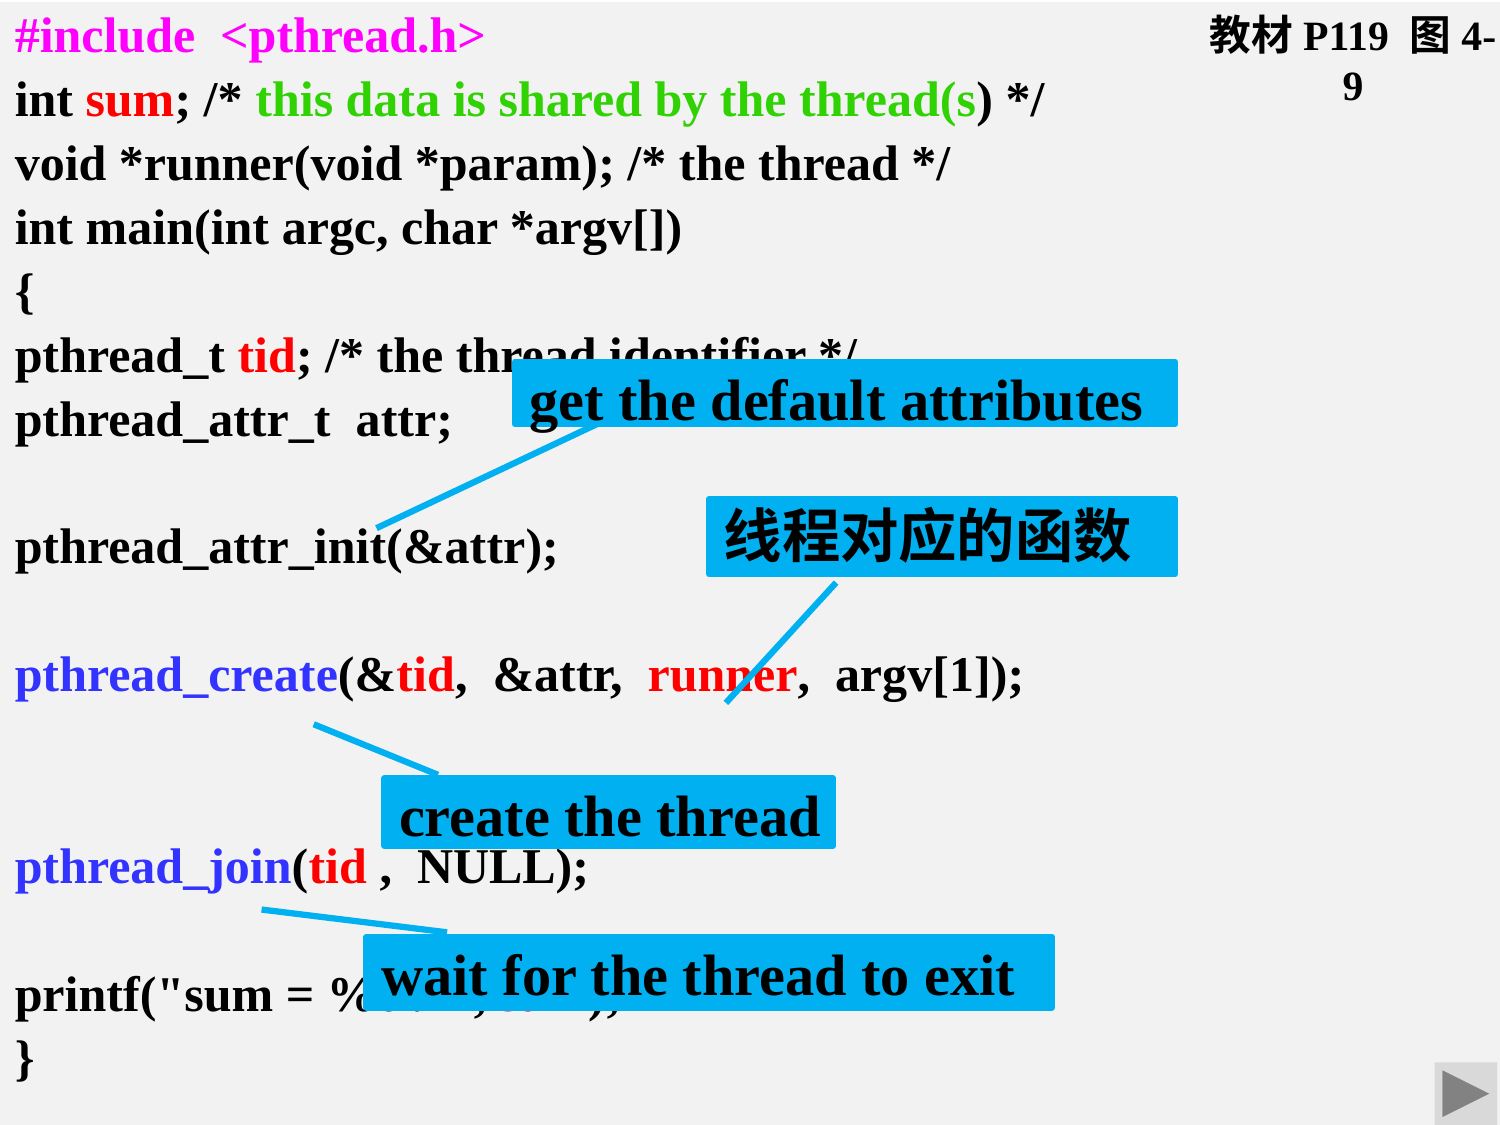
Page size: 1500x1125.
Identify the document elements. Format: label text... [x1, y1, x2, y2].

text_box create the thread [384, 778, 833, 846]
text_box [1434, 1062, 1498, 1125]
text_box 教材P119 图4-9 [1187, 1, 1500, 117]
text_box 线程对应的函数 [709, 499, 1176, 575]
text_box wait for the thread to exit [366, 936, 1053, 1008]
text_box get the default attributes [379, 361, 1176, 527]
text_box #include <pthread.h> int sum; /* this data is shared by the thread(s) */ void *runner(void *param); /* the thread */ int main(int argc, char *argv[]) { pthread_t tid; /* the thread identifier */ pthread_attr_t attr; pthread_attr_init(&attr); pthread_create(&tid, &attr, runner, argv[1]); pthread_join(tid , NULL); printf("sum = %d\n", sum); } [0, 1, 1500, 1125]
